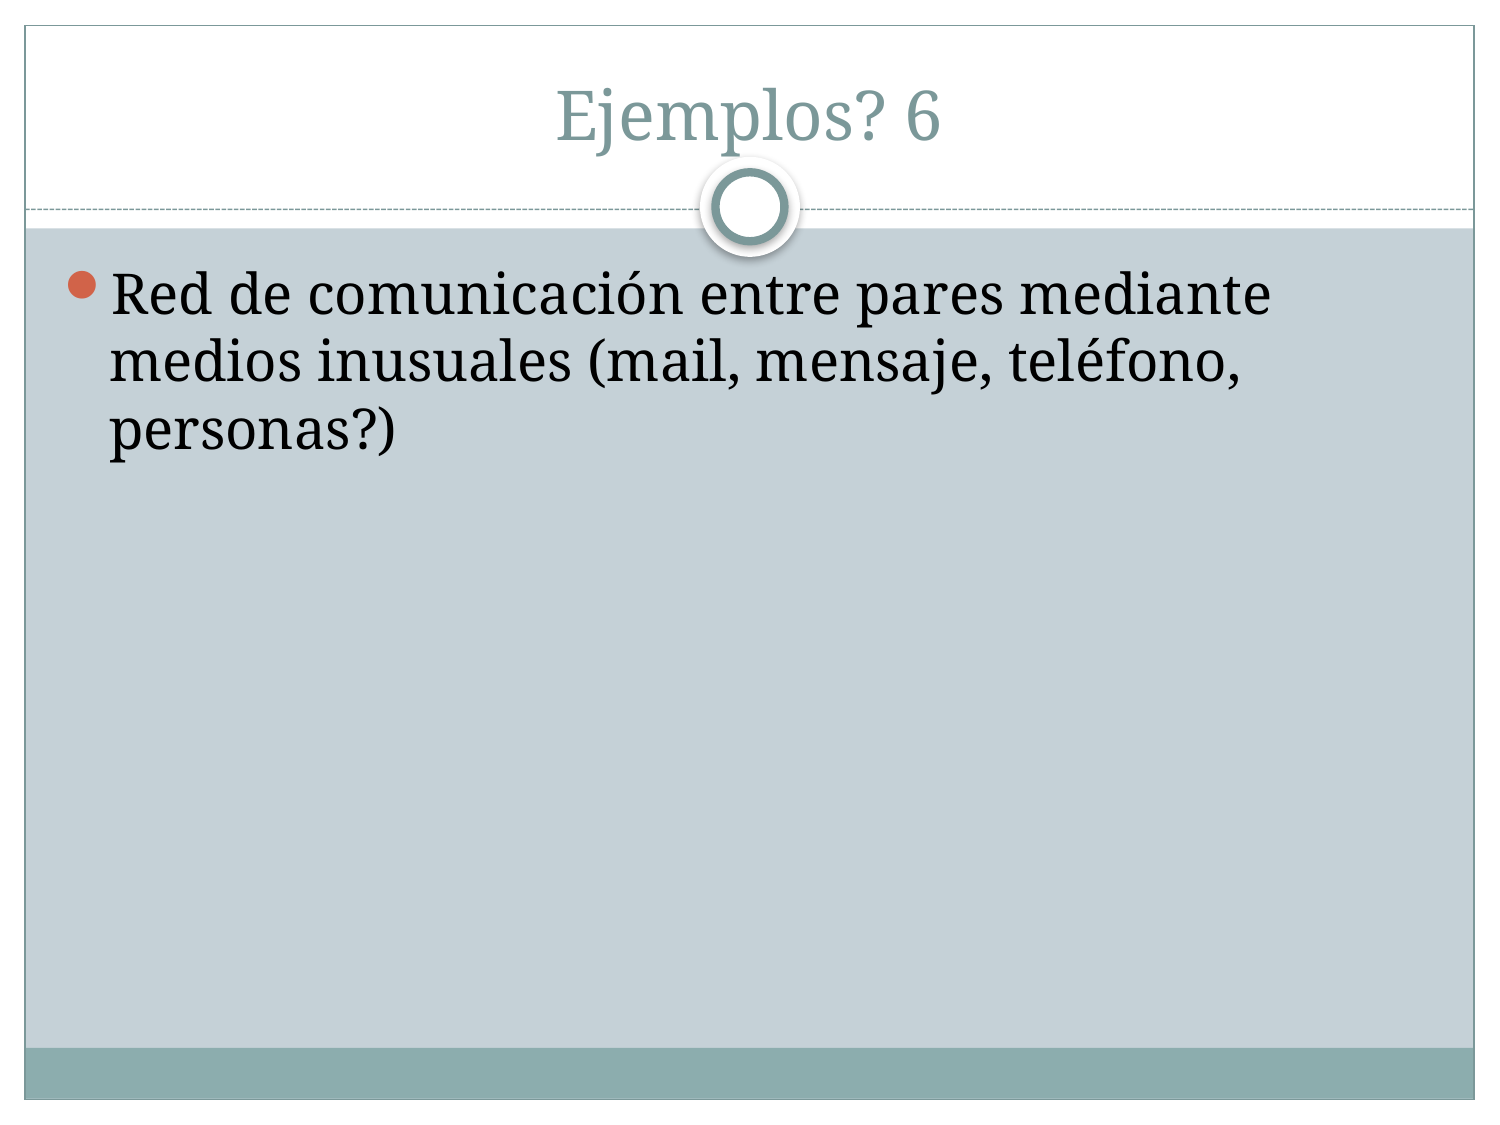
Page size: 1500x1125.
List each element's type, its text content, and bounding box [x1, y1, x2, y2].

list Red de comunicación entre pares mediante medios inusuales (mail, mensaje, teléfono, personas?) [49, 250, 1445, 1001]
title Ejemplos? 6 [49, 37, 1450, 162]
